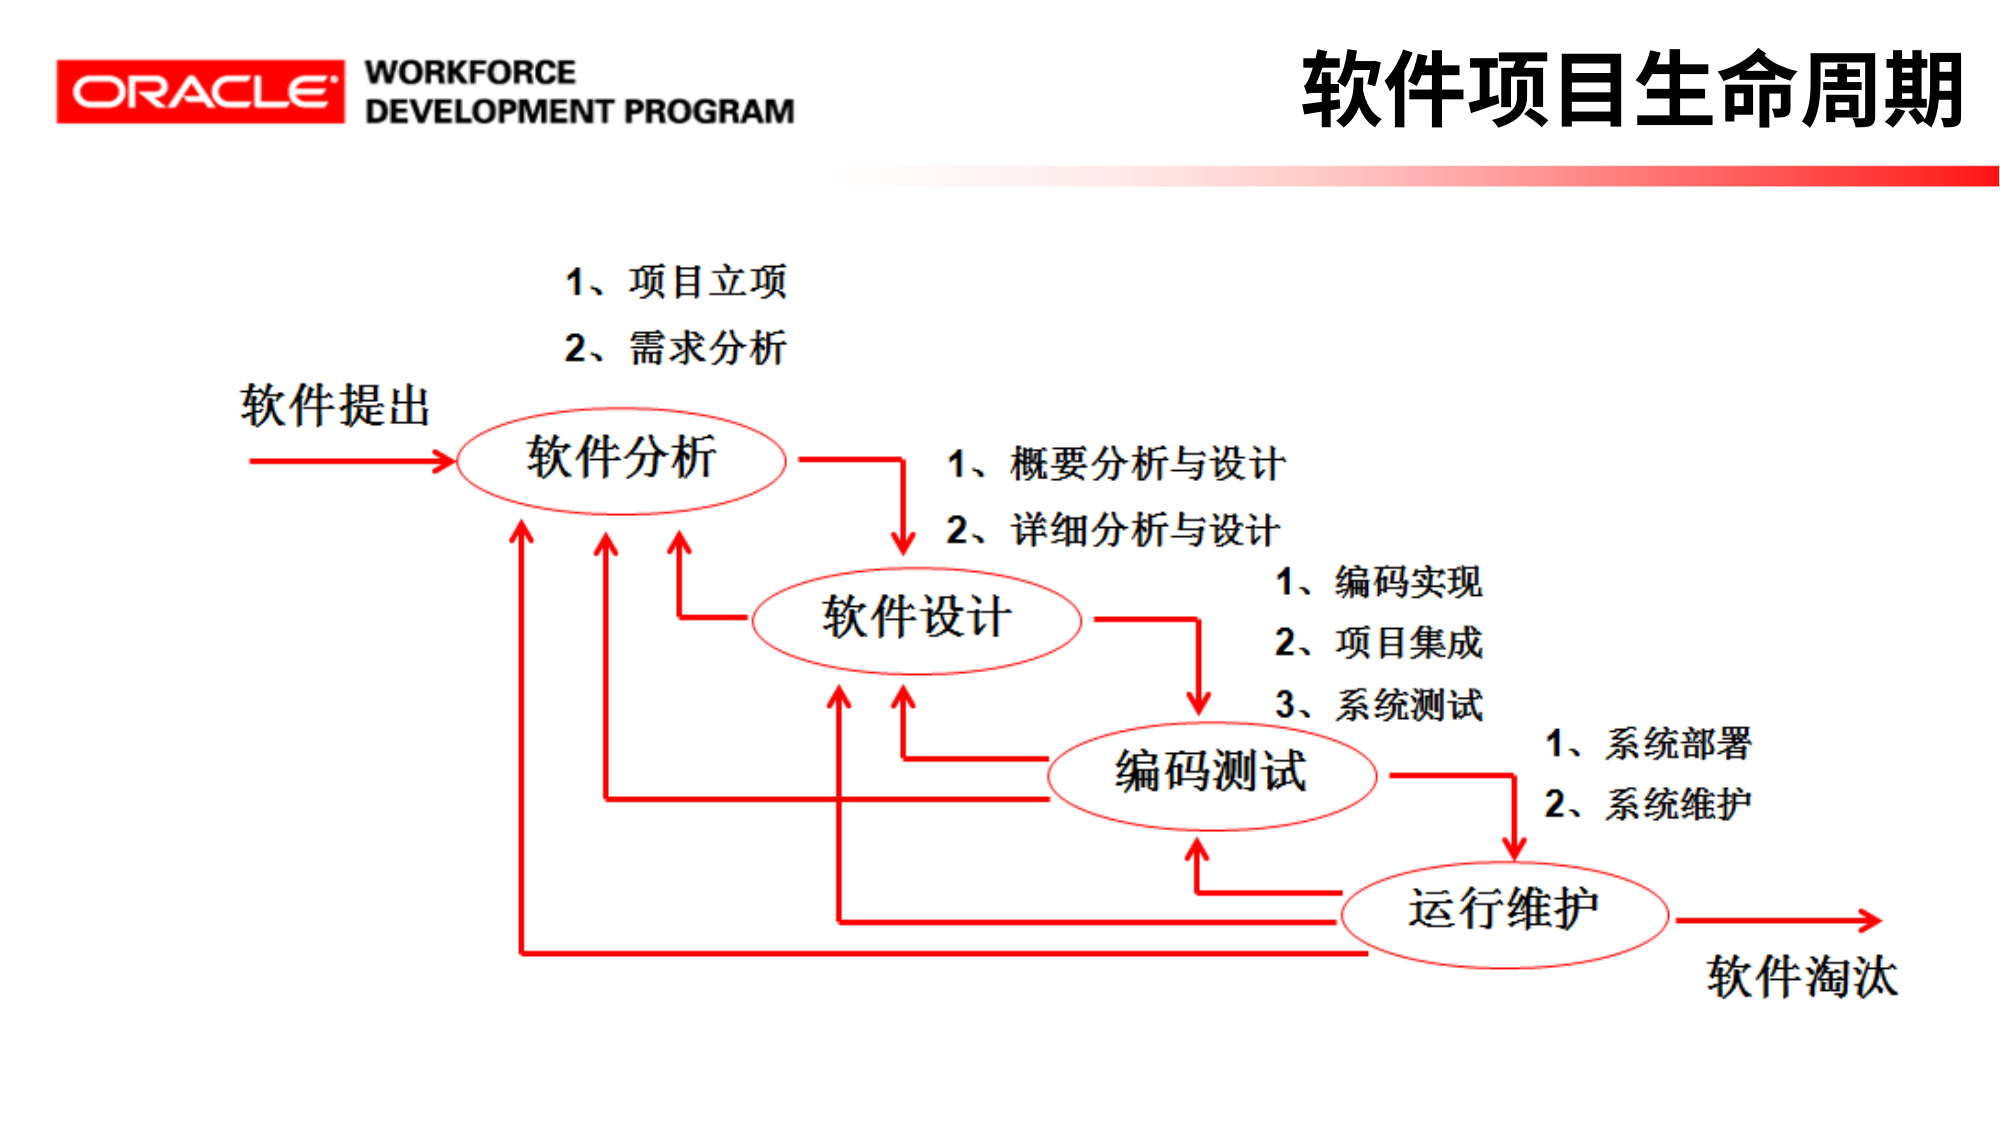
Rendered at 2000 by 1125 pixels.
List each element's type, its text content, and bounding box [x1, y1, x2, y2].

text_box 软件项目生命周期 [1140, 30, 1980, 145]
picture [0, 0, 2000, 1125]
